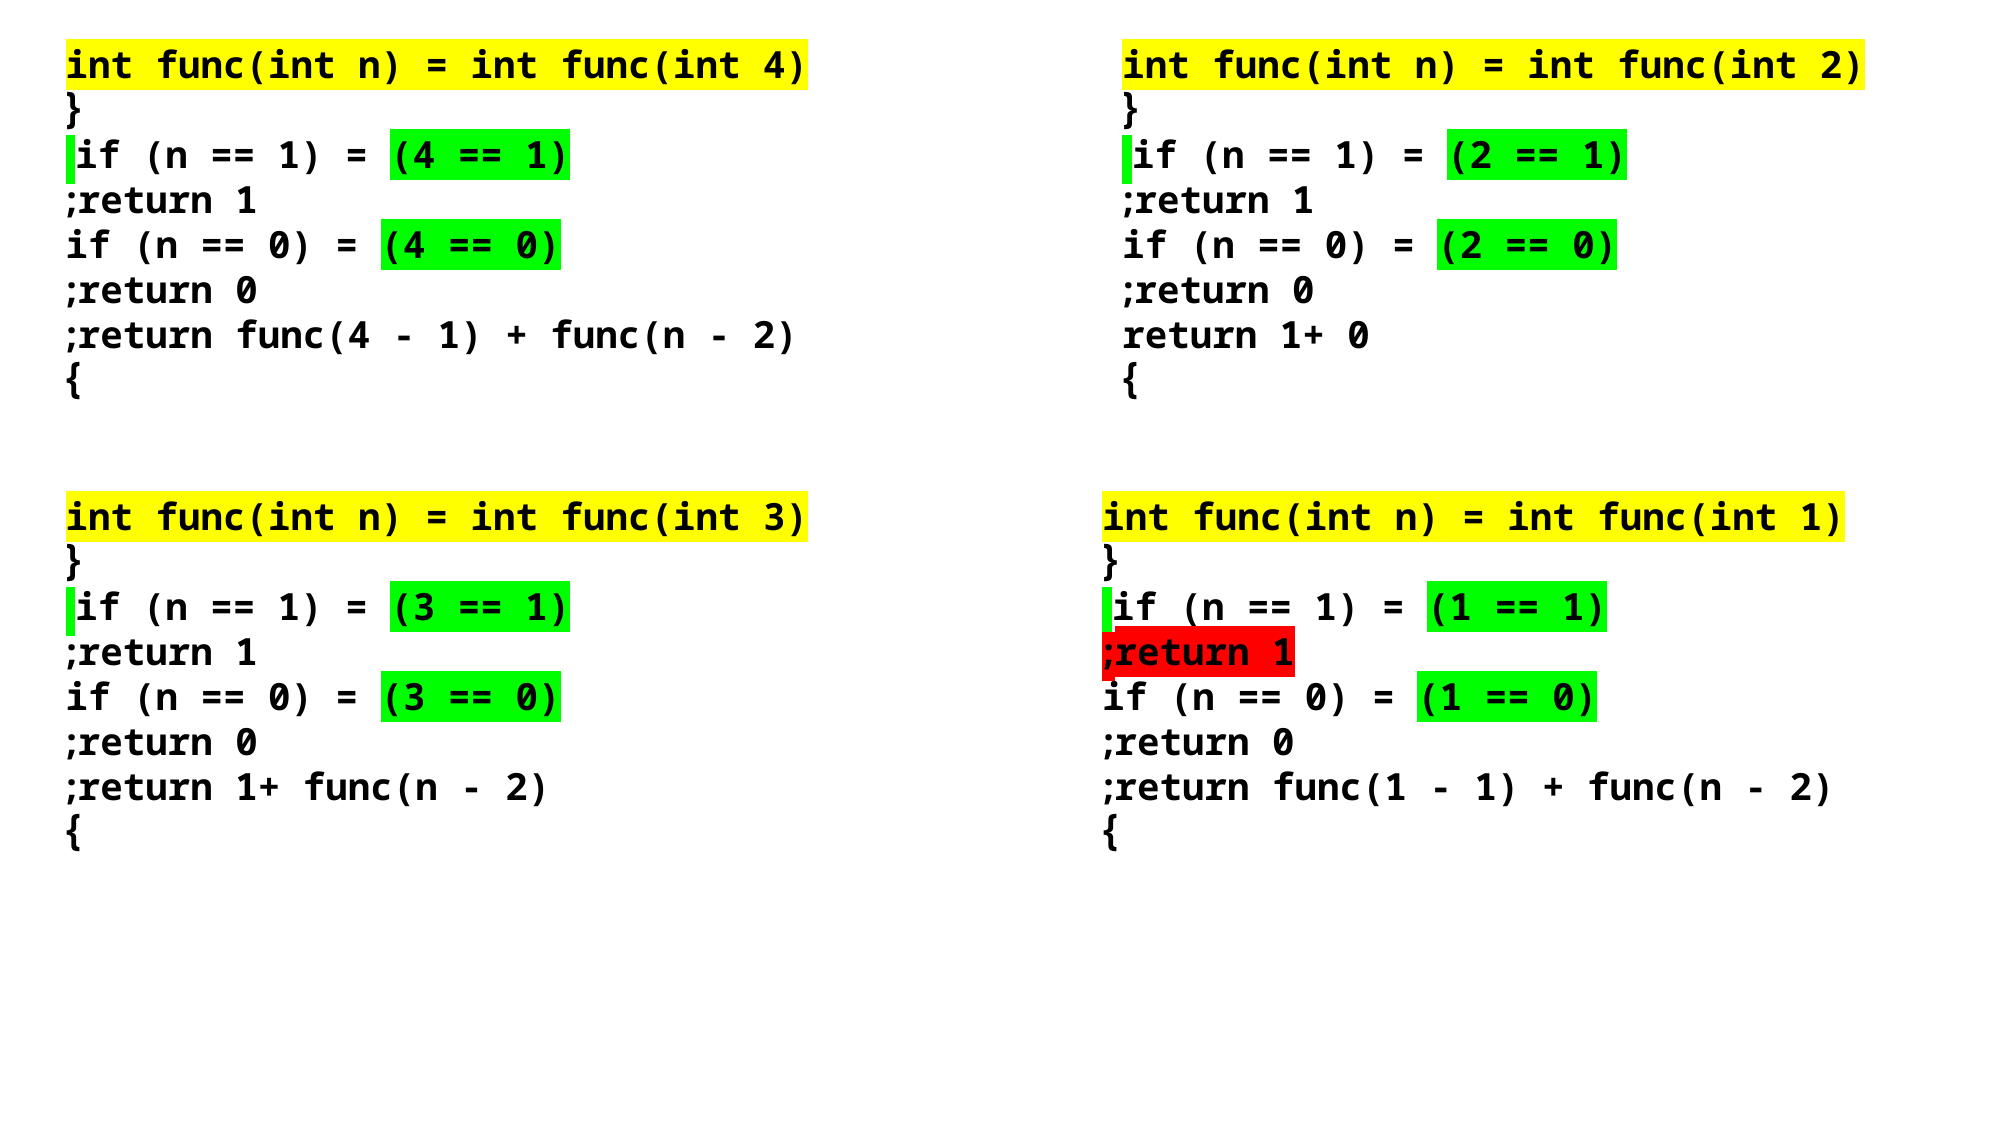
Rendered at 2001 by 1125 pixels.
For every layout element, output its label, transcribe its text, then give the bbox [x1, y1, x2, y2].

text_box int func(int n) = int func(int 3) { if (n == 1) = (3 == 1) return 1; if (n == 0) = (3 == 0) return 0; return 1+ func(n - 2); } [50, 485, 844, 861]
text_box int func(int n) = int func(int 4) { if (n == 1) = (4 == 1) return 1; if (n == 0) = (4 == 0) return 0; return func(4 - 1) + func(n - 2); } [50, 33, 844, 409]
text_box int func(int n) = int func(int 1) { if (n == 1) = (1 == 1) return 1; if (n == 0) = (1 == 0) return 0; return func(1 - 1) + func(n - 2); } [1087, 485, 1881, 861]
text_box int func(int n) = int func(int 2) { if (n == 1) = (2 == 1) return 1; if (n == 0) = (2 == 0) return 0; return 1+ 0 } [1107, 33, 1901, 409]
